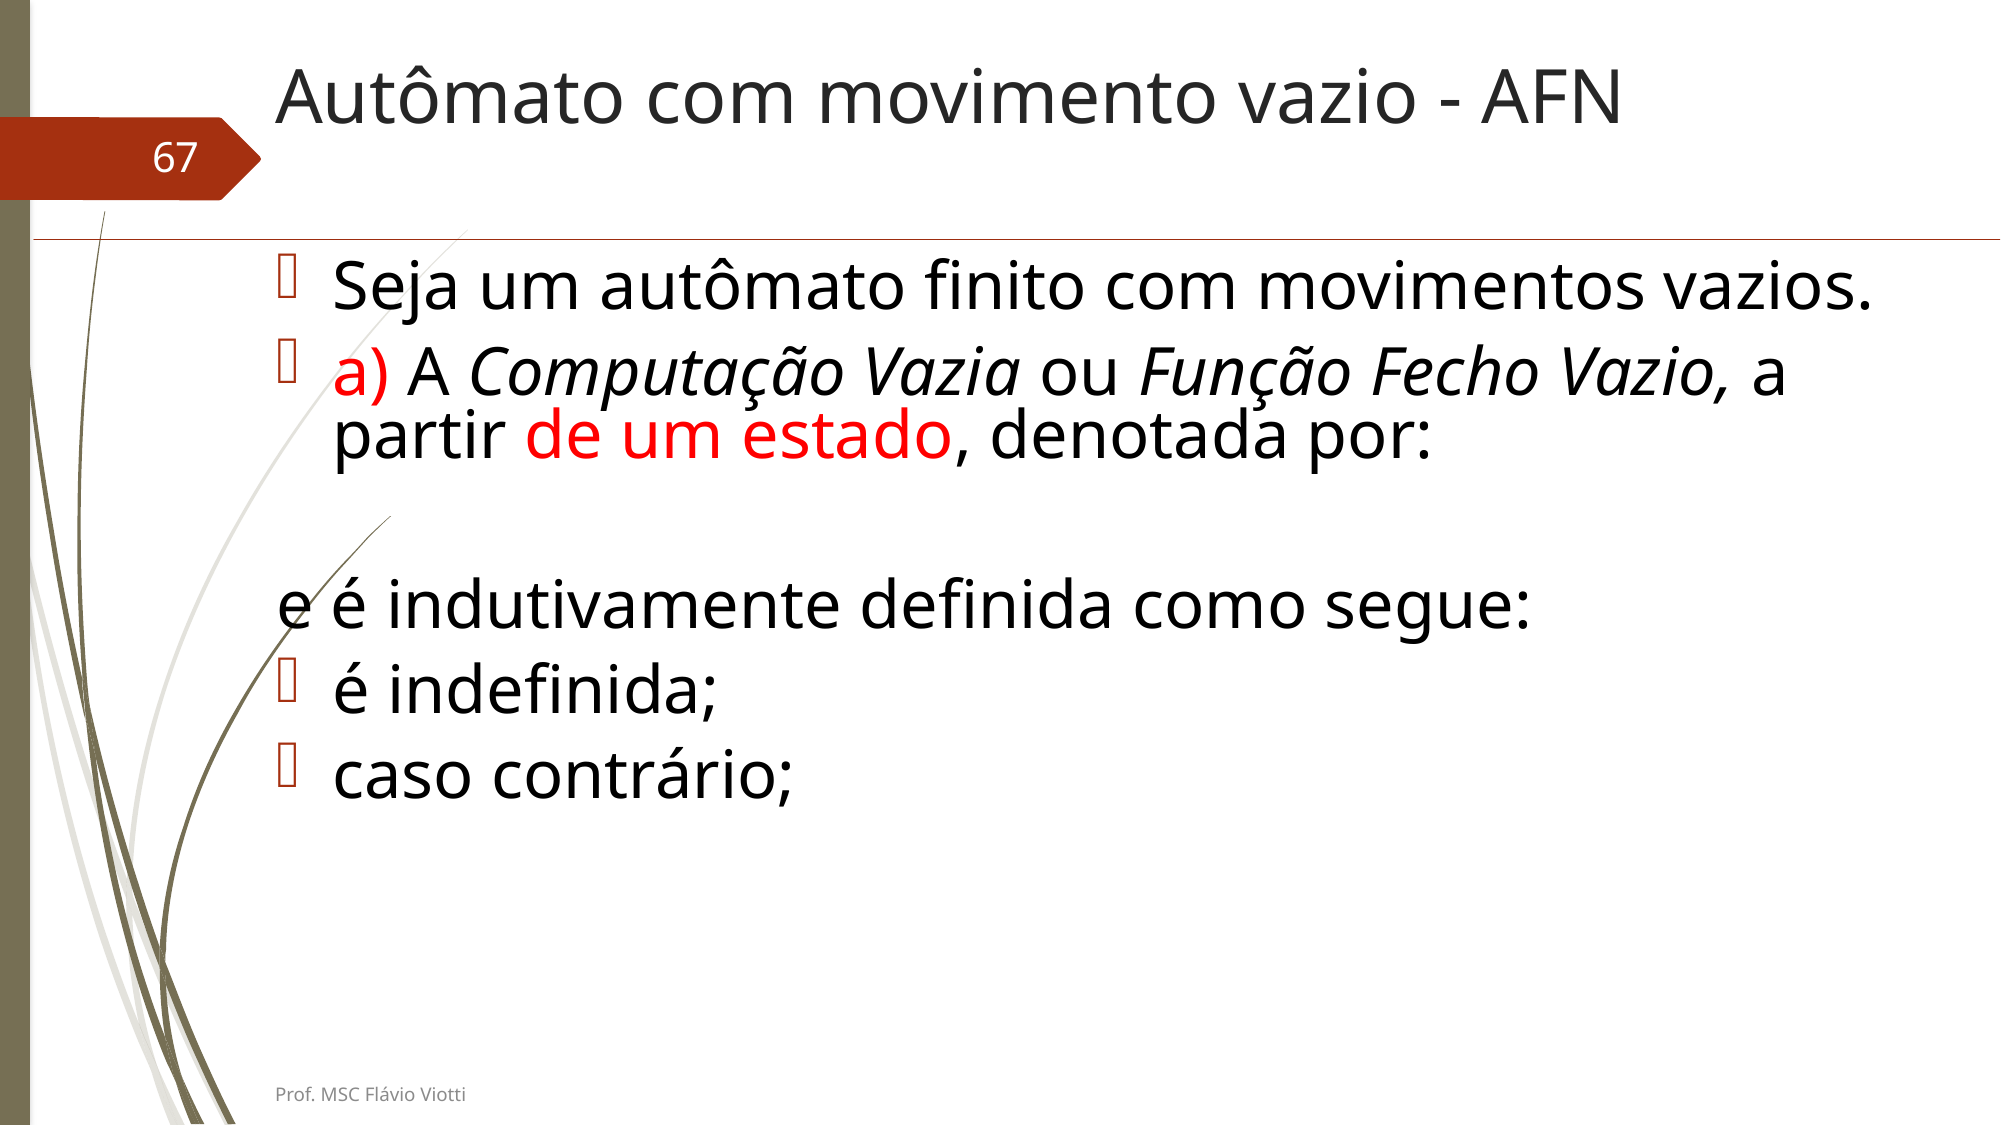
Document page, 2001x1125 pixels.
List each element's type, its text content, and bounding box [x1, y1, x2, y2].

slide_number 67 [87, 129, 216, 190]
footer Prof. MSC Flávio Viotti [259, 1065, 1675, 1125]
